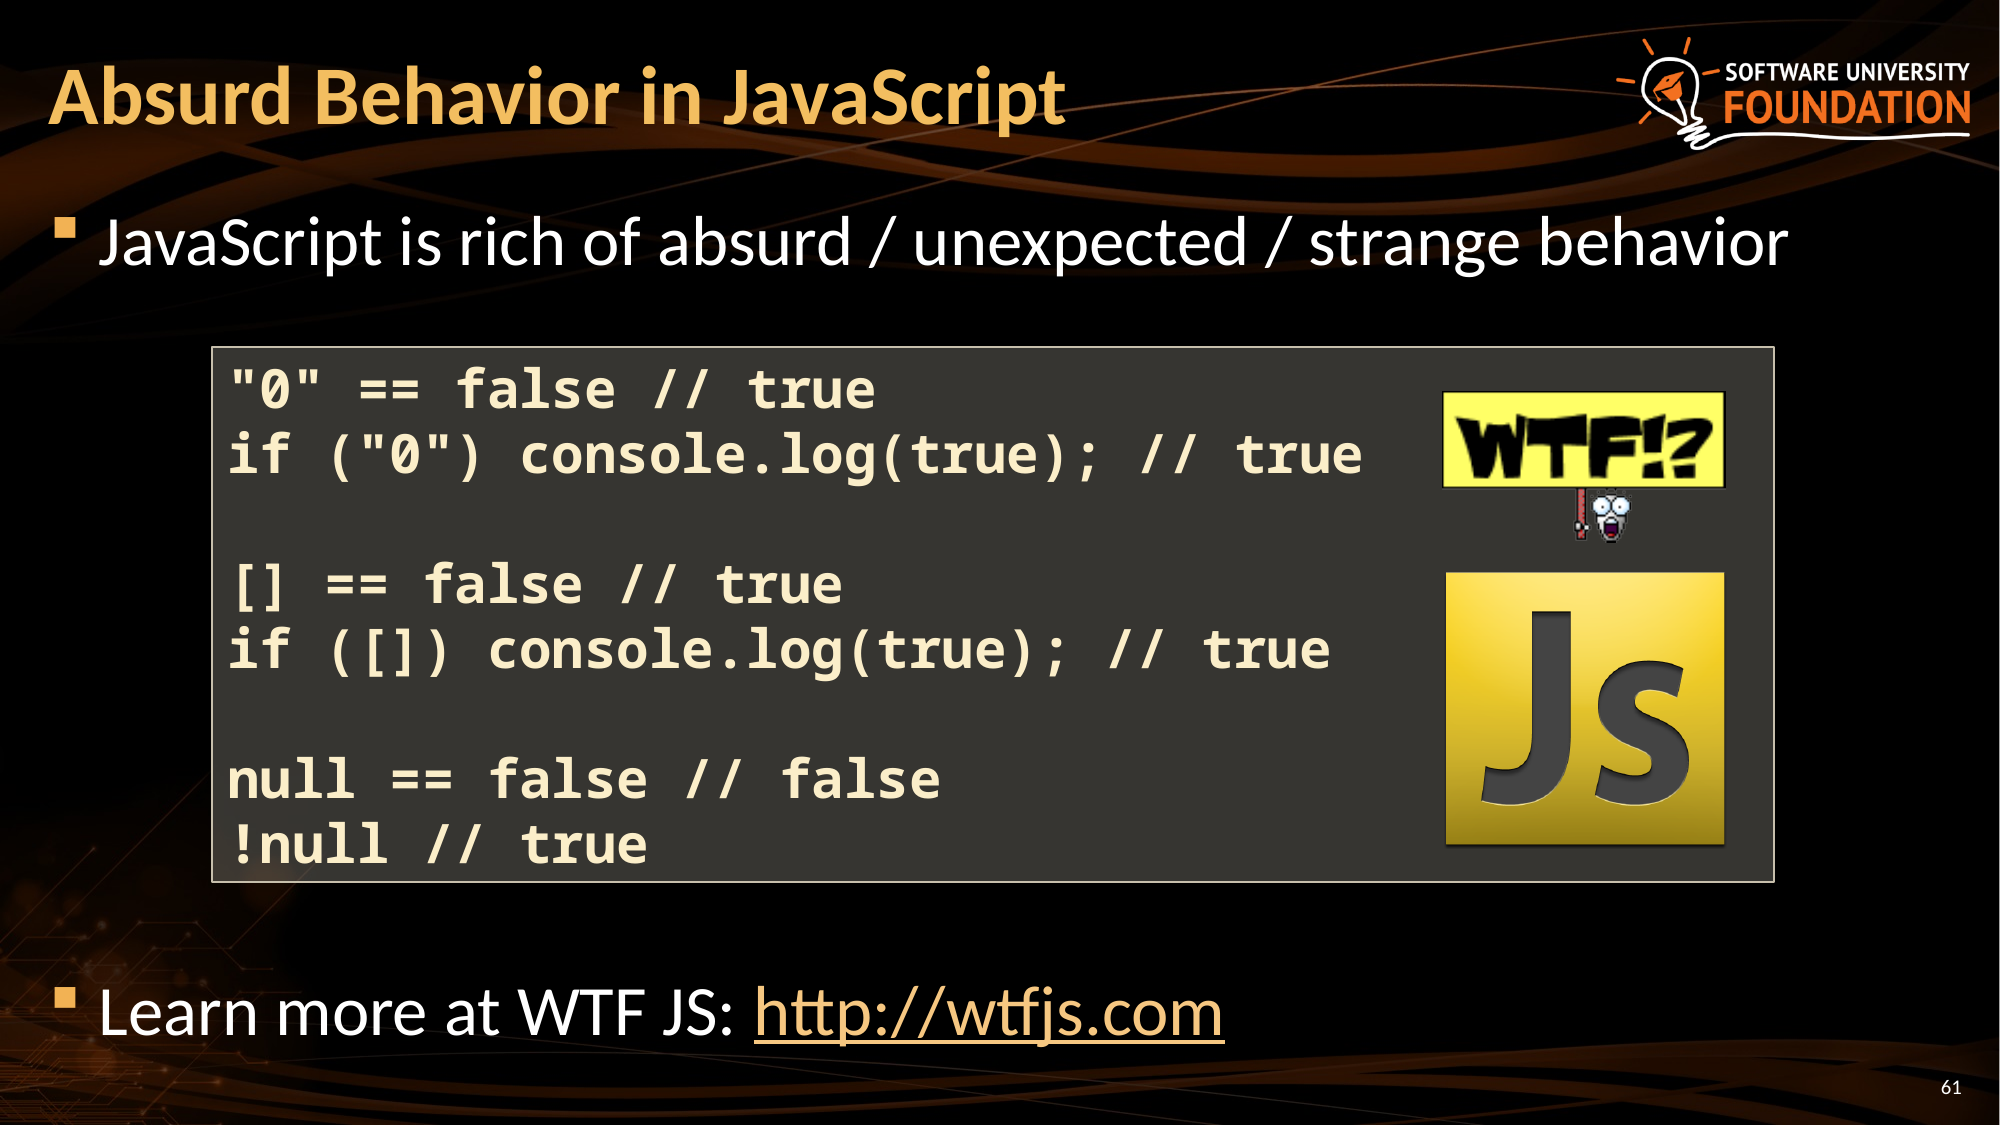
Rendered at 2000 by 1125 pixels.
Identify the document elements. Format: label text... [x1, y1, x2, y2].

list JavaScript is rich of absurd / unexpected / strange behavior Learn more at WTF JS: http://wtfjs.com [31, 188, 1968, 1103]
text_box "0" == false // true if ("0") console.log(true); // true [] == false // true if ([]) console.log(true); // true null == false // false !null // true [212, 347, 1774, 882]
title Absurd Behavior in JavaScript [30, 6, 1602, 189]
picture [0, 0, 2000, 1125]
